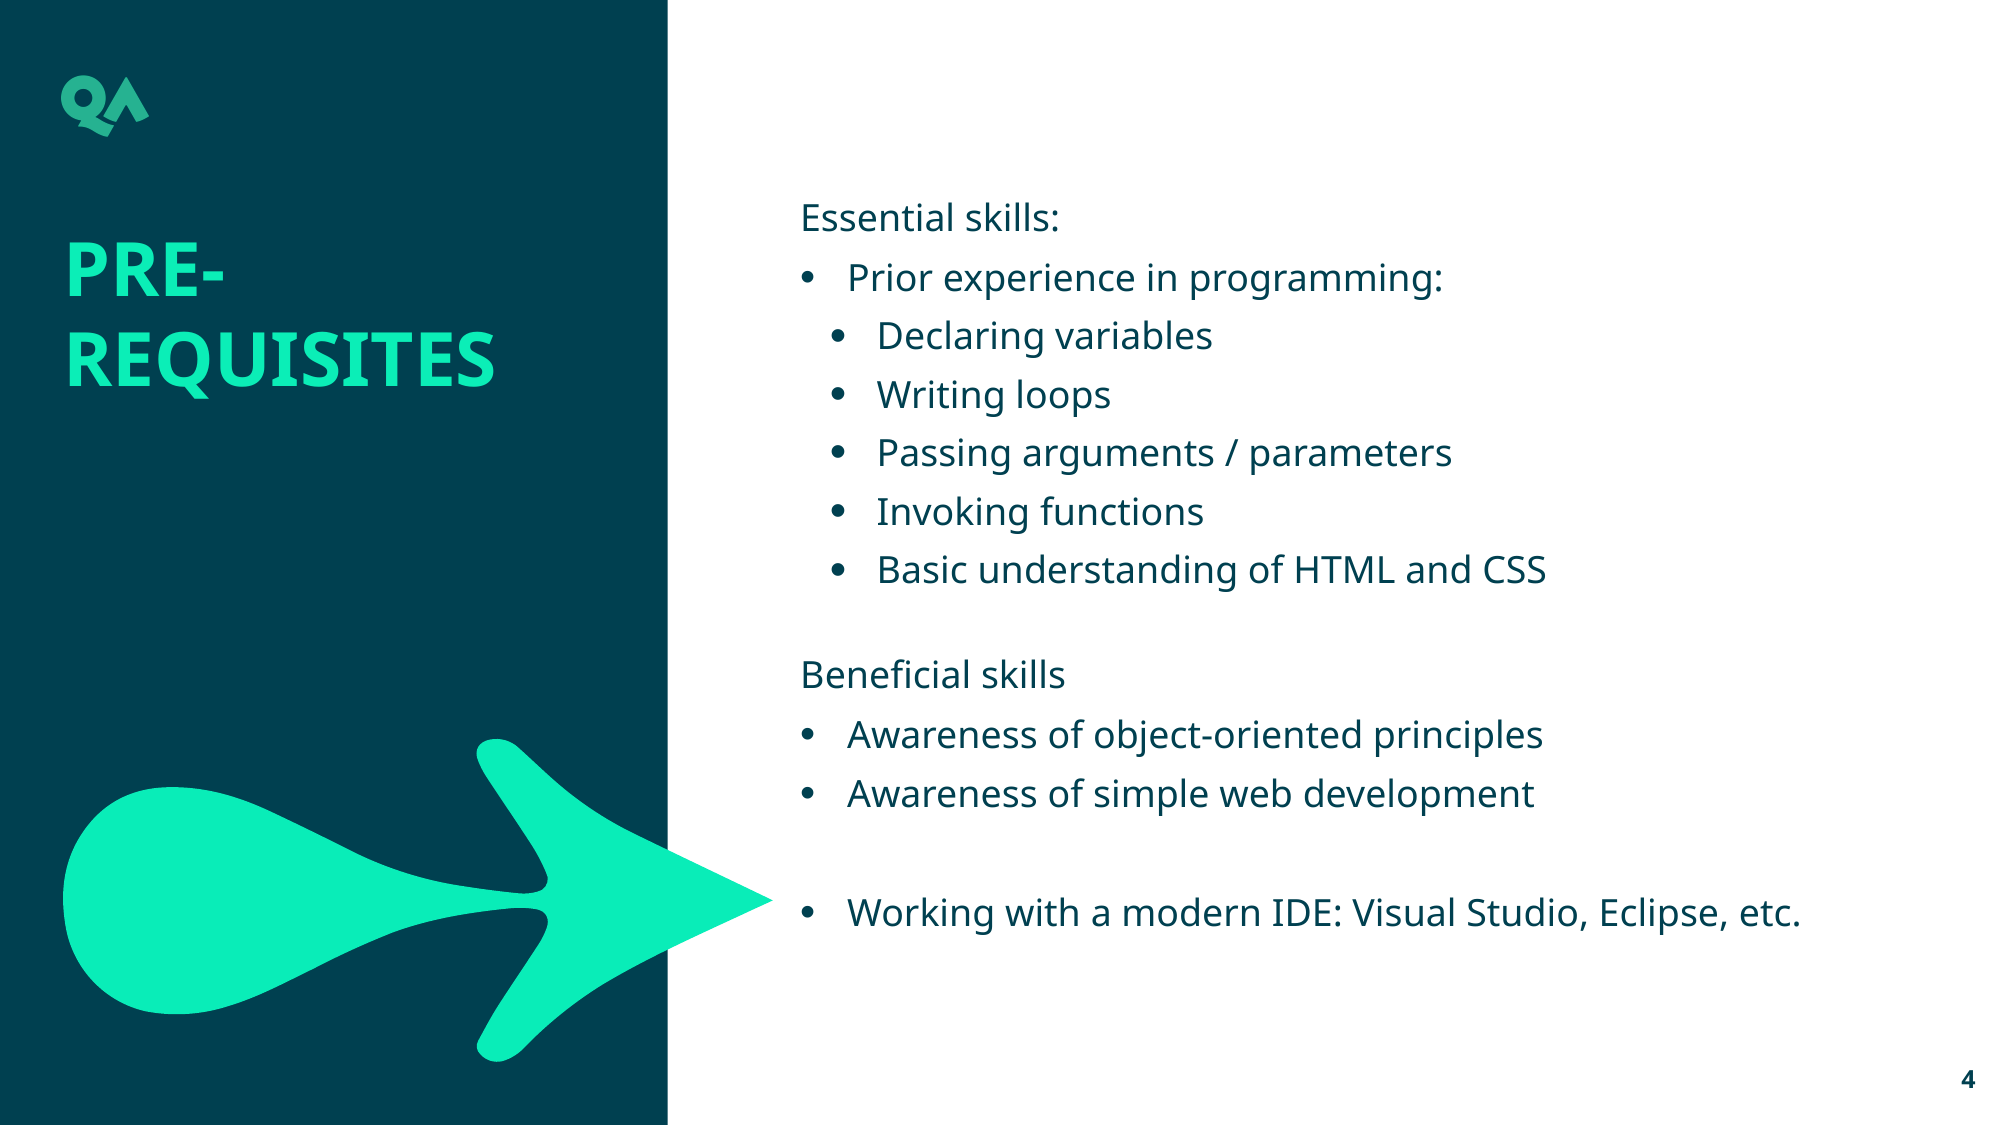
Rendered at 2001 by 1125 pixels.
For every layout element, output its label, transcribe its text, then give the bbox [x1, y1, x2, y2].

list Essential skills: Prior experience in programming: Declaring variables Writing loops Passing arguments / parameters Invoking functions Basic understanding of HTML and CSS Beneficial skills Awareness of object-oriented principles Awareness of simple web development Working with a modern IDE: Visual Studio, Eclipse, etc. [800, 193, 1911, 1034]
list Pre-requisites [63, 221, 628, 673]
slide_number 4 [1846, 1068, 1976, 1098]
